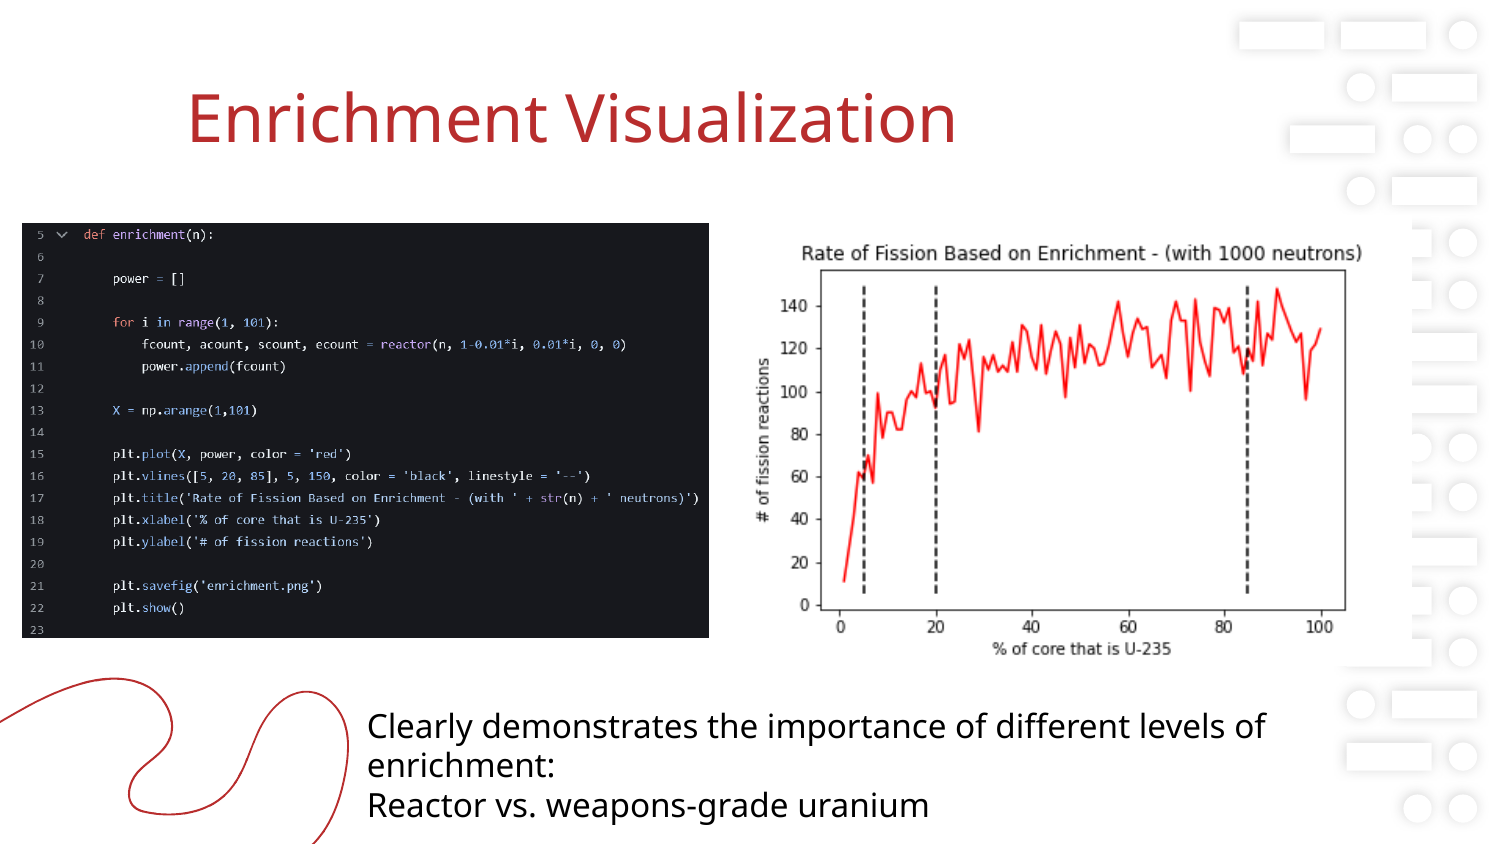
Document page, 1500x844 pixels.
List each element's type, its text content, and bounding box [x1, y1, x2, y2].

title Enrichment Visualization [125, 76, 1021, 171]
picture [736, 215, 1412, 666]
picture [22, 222, 710, 638]
text_box Clearly demonstrates the importance of different levels of enrichment: Reactor vs. weapons-grade uranium [351, 689, 1386, 800]
